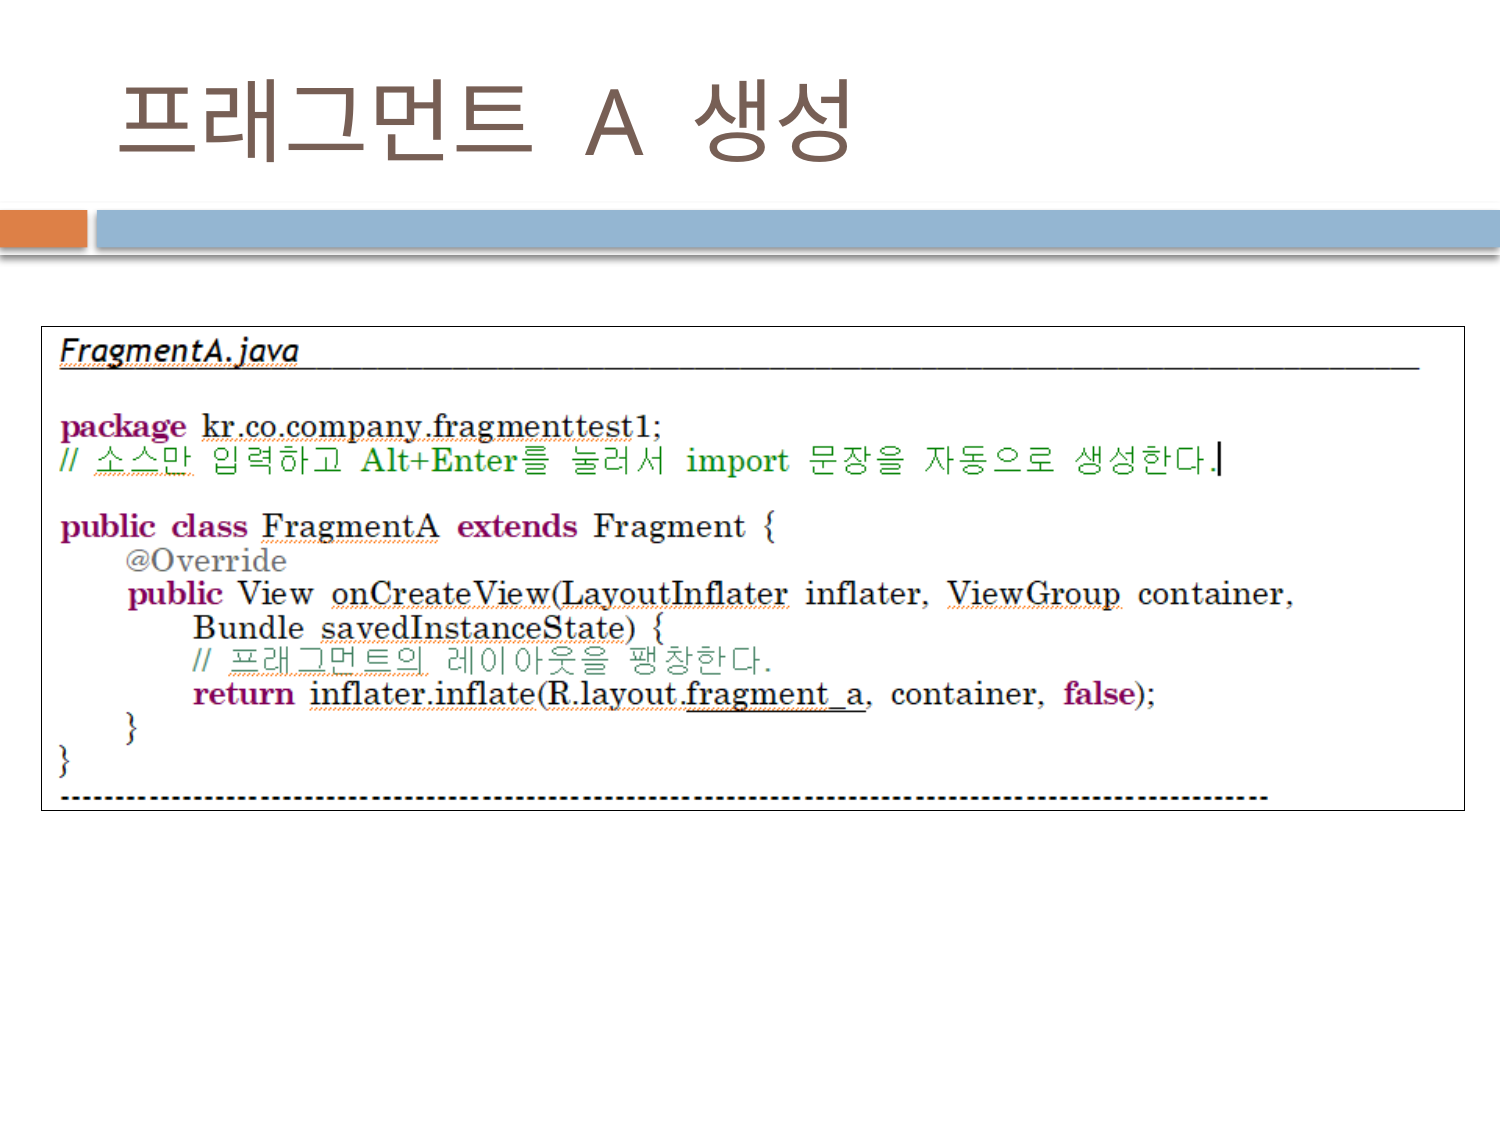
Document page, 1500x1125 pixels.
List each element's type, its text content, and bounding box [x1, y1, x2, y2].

picture [40, 325, 1465, 811]
title 프래그먼트 A 생성 [100, 37, 1438, 200]
